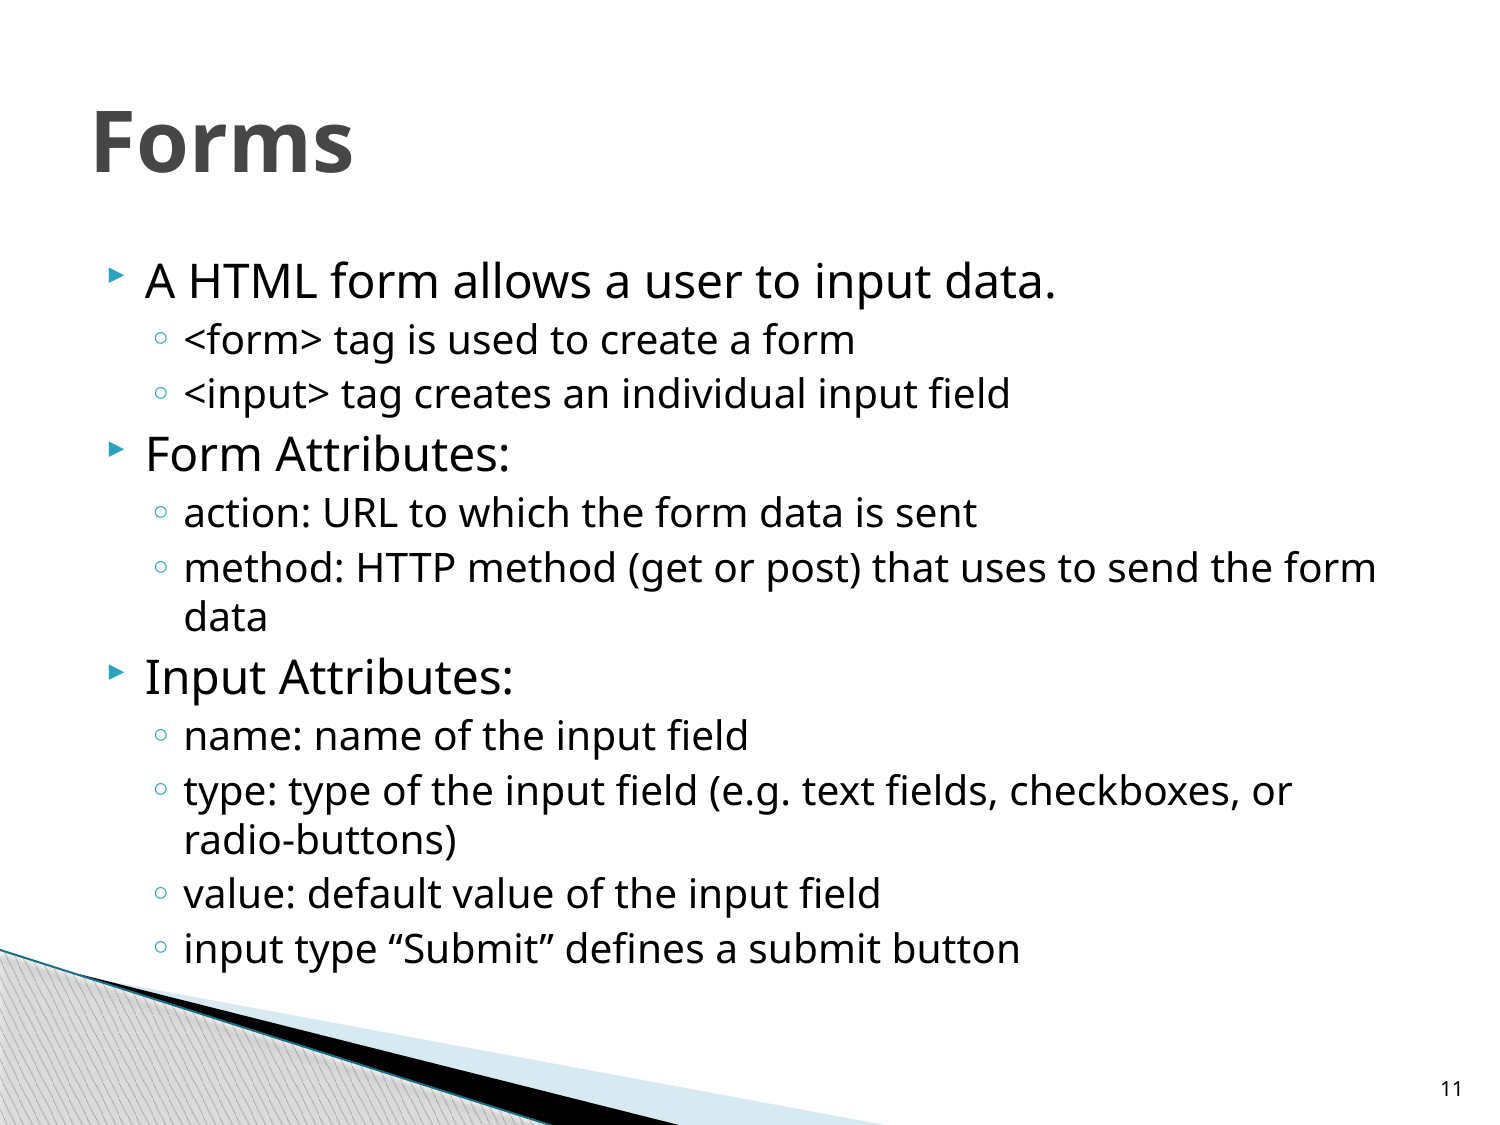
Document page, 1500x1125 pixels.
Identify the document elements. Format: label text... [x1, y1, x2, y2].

slide_number 11 [1418, 1051, 1479, 1112]
title Forms [75, 45, 1425, 233]
list A HTML form allows a user to input data. <form> tag is used to create a form <input> tag creates an individual input field Form Attributes: action: URL to which the form data is sent method: HTTP method (get or post) that uses to send the form data Input Attributes: name: name of the input field type: type of the input field (e.g. text fields, checkboxes, or radio-buttons) value: default value of the input field input type “Submit” defines a submit button [75, 243, 1425, 986]
